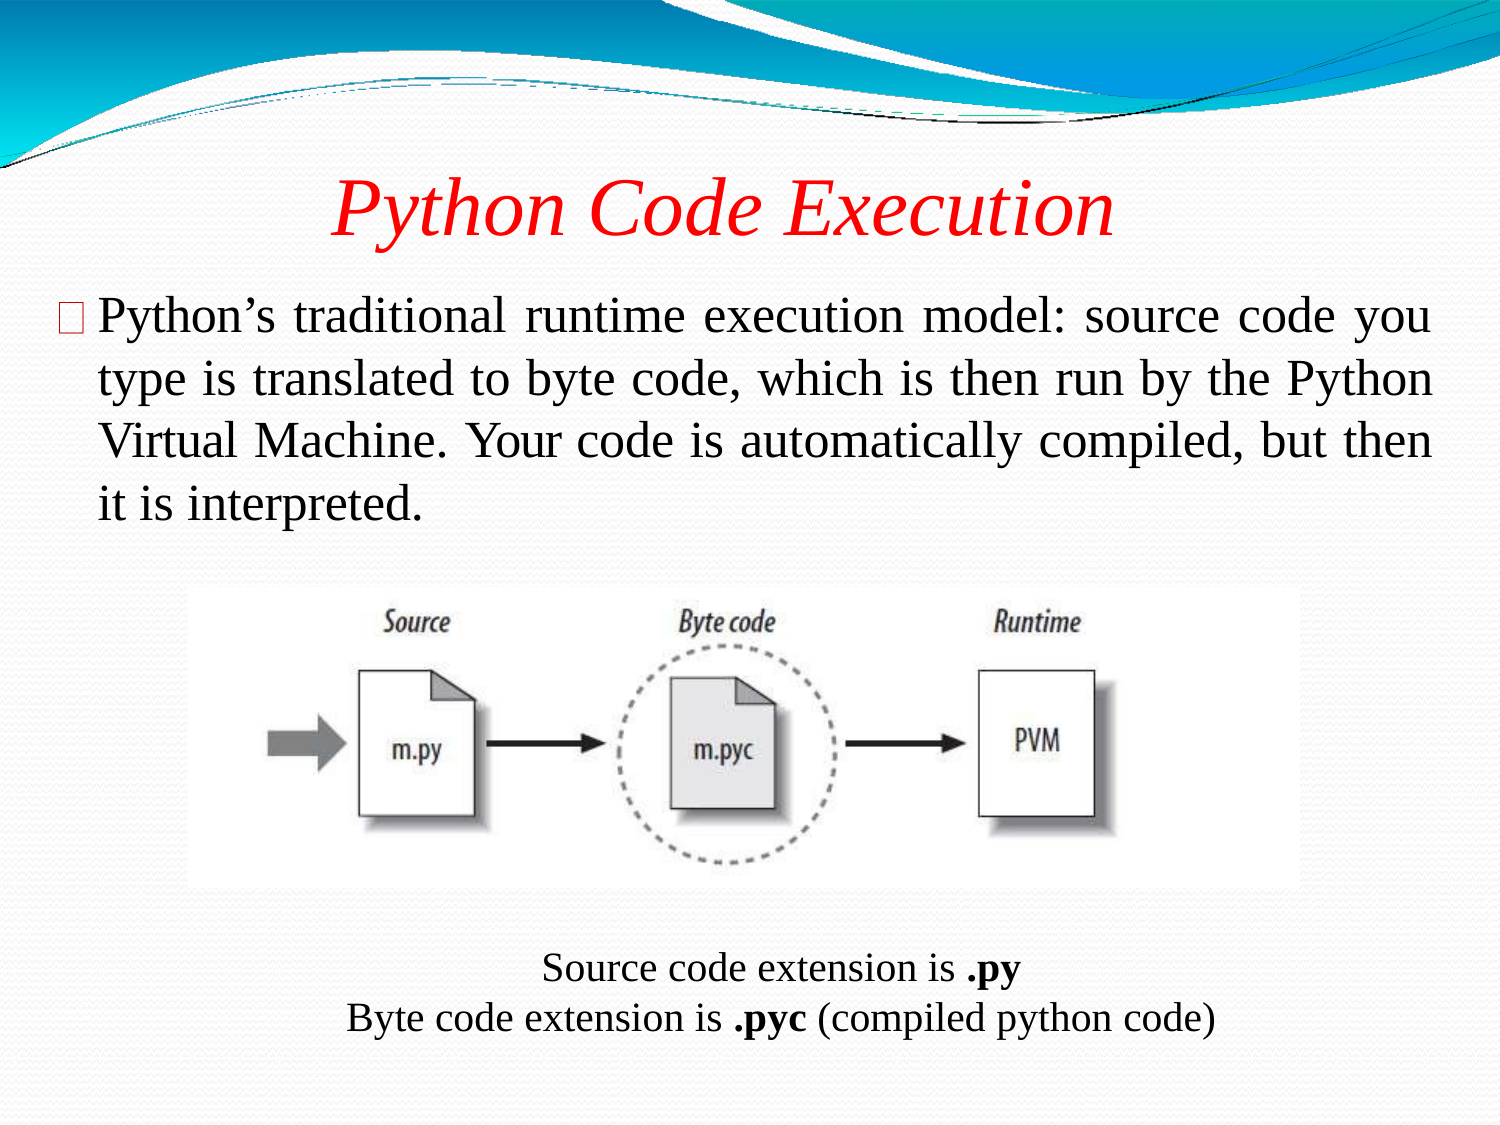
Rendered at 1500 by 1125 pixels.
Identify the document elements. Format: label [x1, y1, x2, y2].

text_box [0, 0, 1500, 1125]
